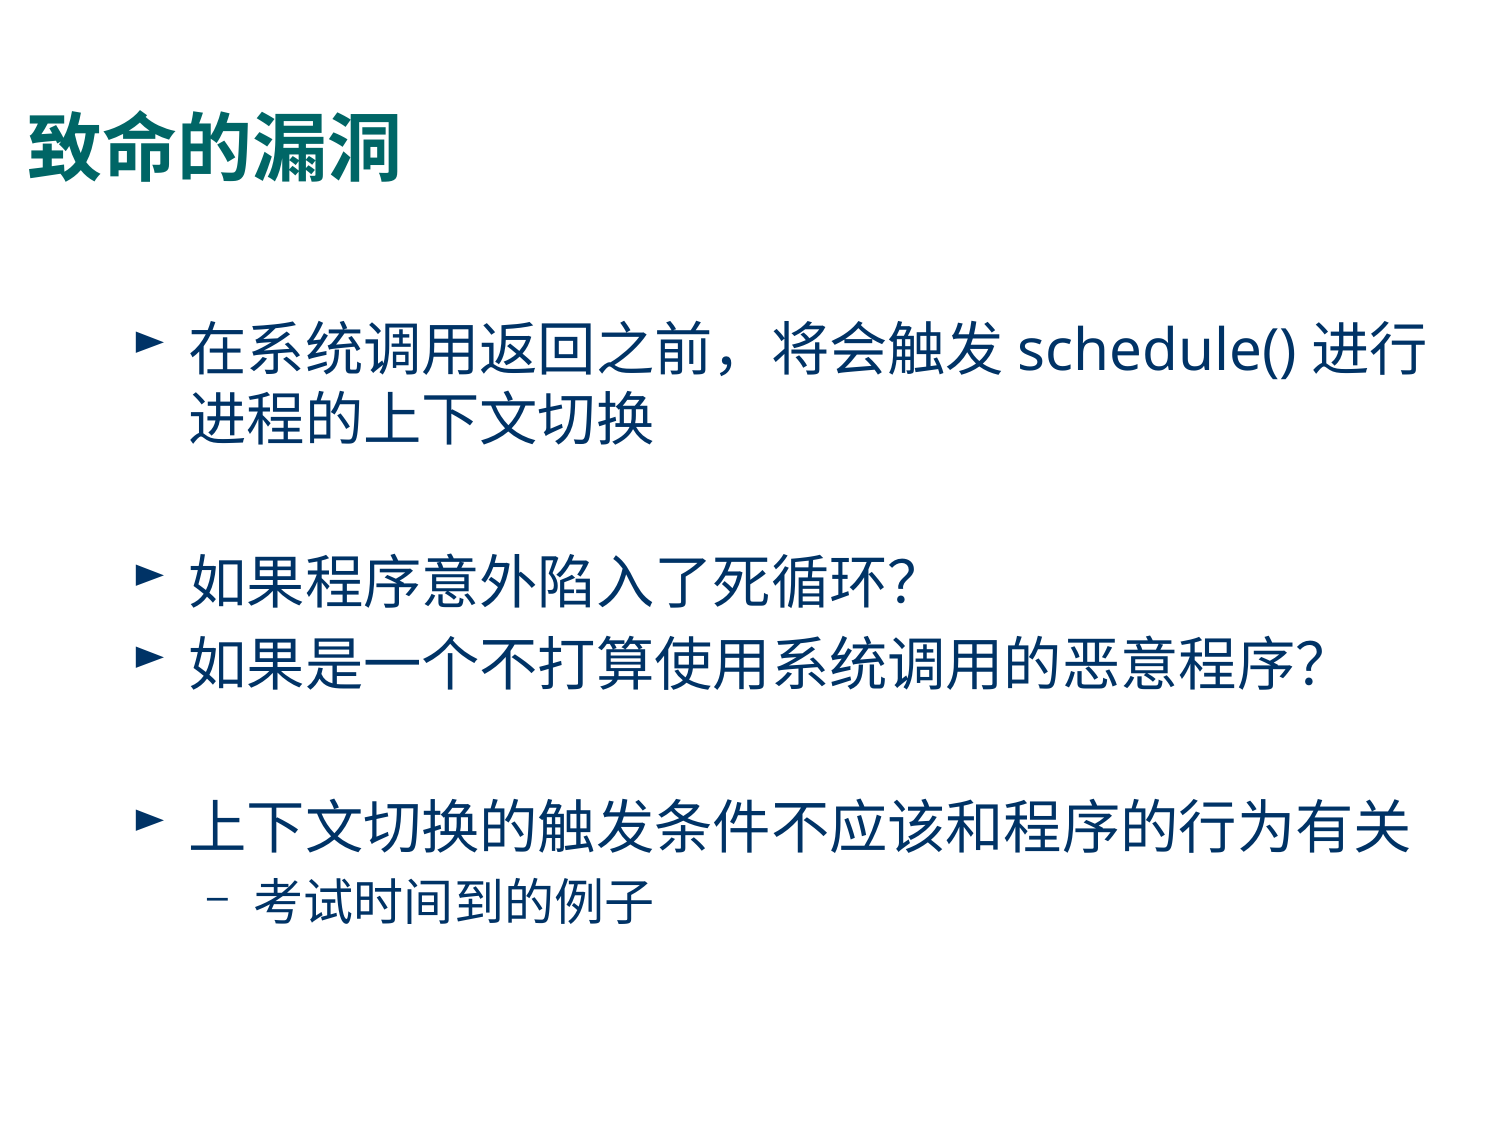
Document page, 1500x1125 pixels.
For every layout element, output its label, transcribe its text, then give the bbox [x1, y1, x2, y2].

list 在系统调用返回之前，将会触发schedule()进行进程的上下文切换 如果程序意外陷入了死循环？ 如果是一个不打算使用系统调用的恶意程序？ 上下文切换的触发条件不应该和程序的行为有关 考试时间到的例子 [116, 304, 1471, 1095]
title 致命的漏洞 [12, 11, 1313, 200]
